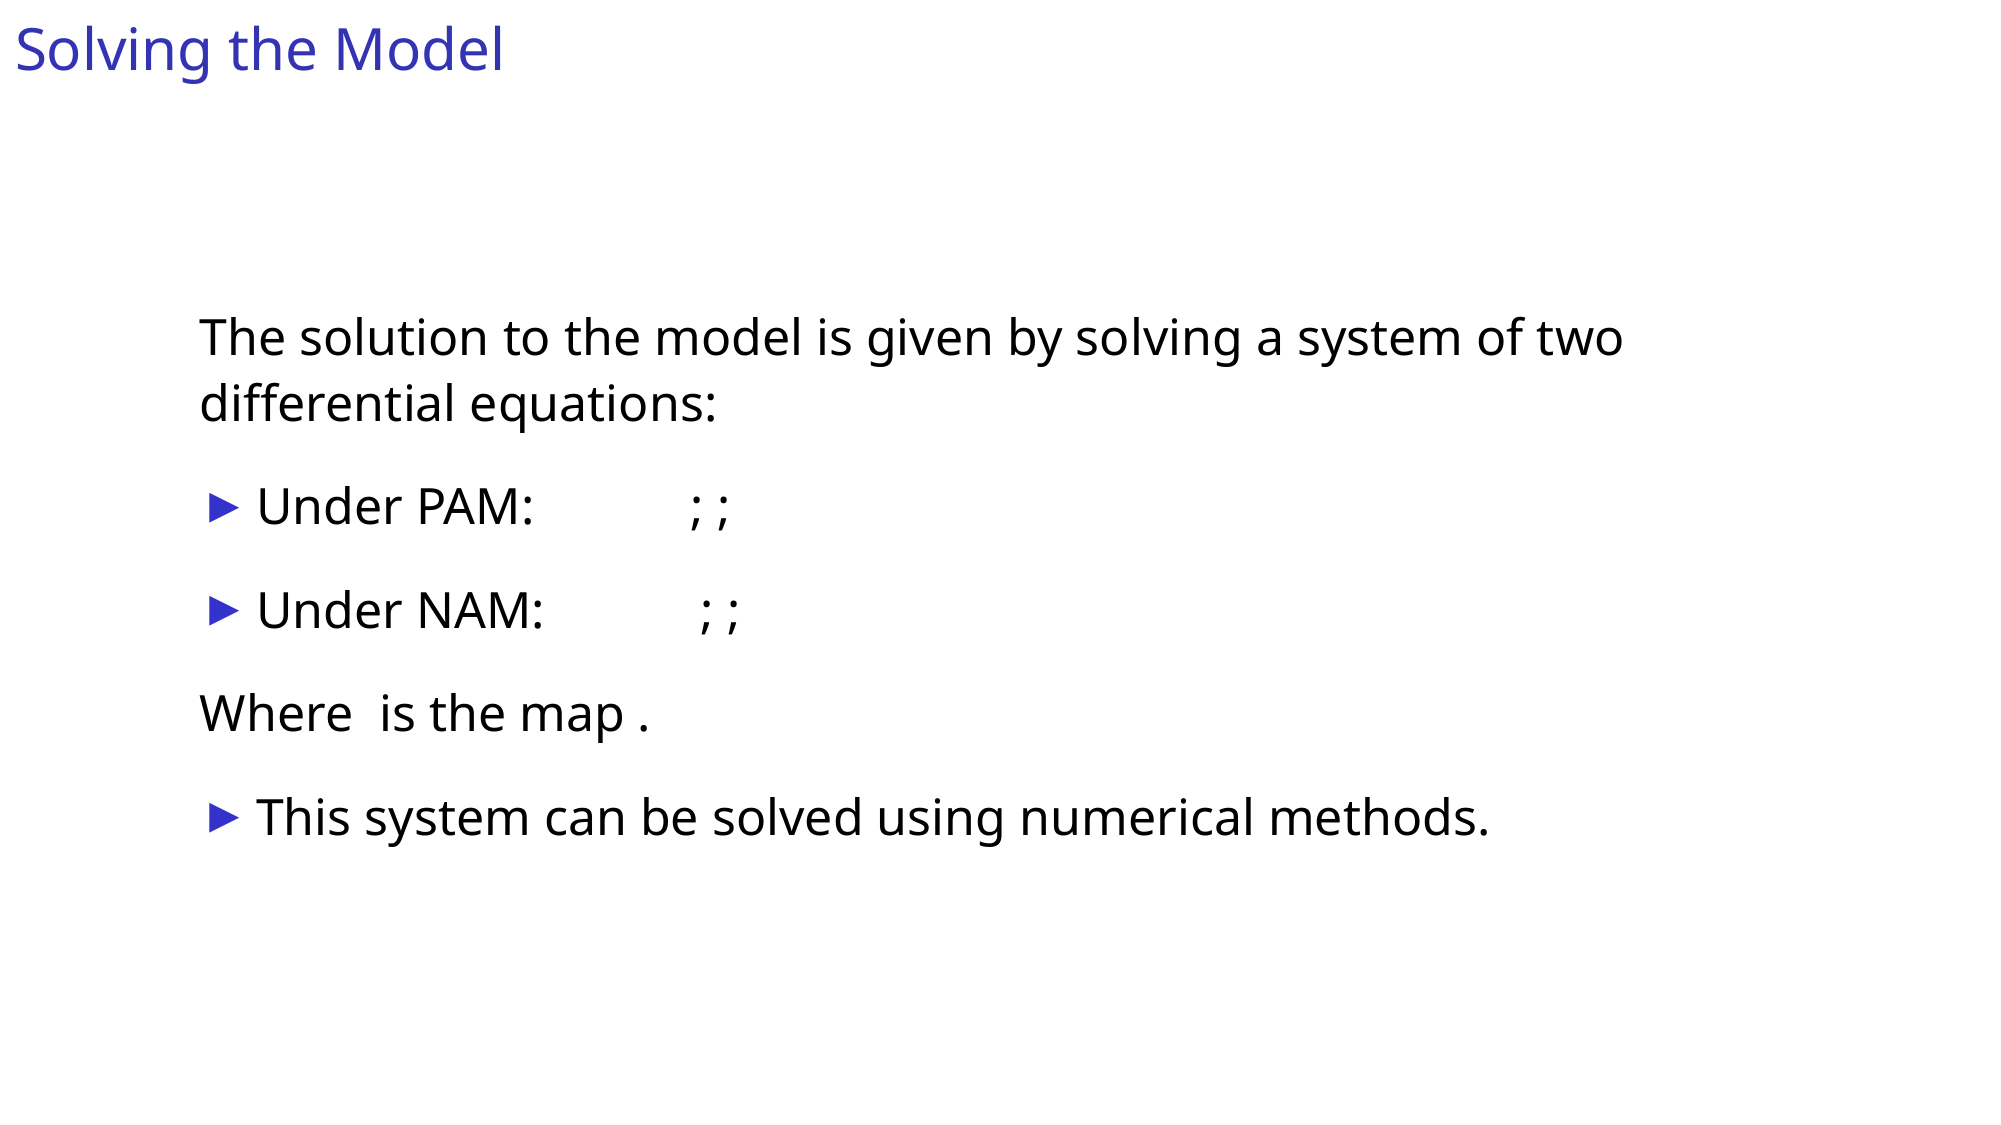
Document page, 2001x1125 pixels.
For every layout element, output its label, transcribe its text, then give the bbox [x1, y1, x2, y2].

title Solving the Model [0, 0, 1725, 103]
